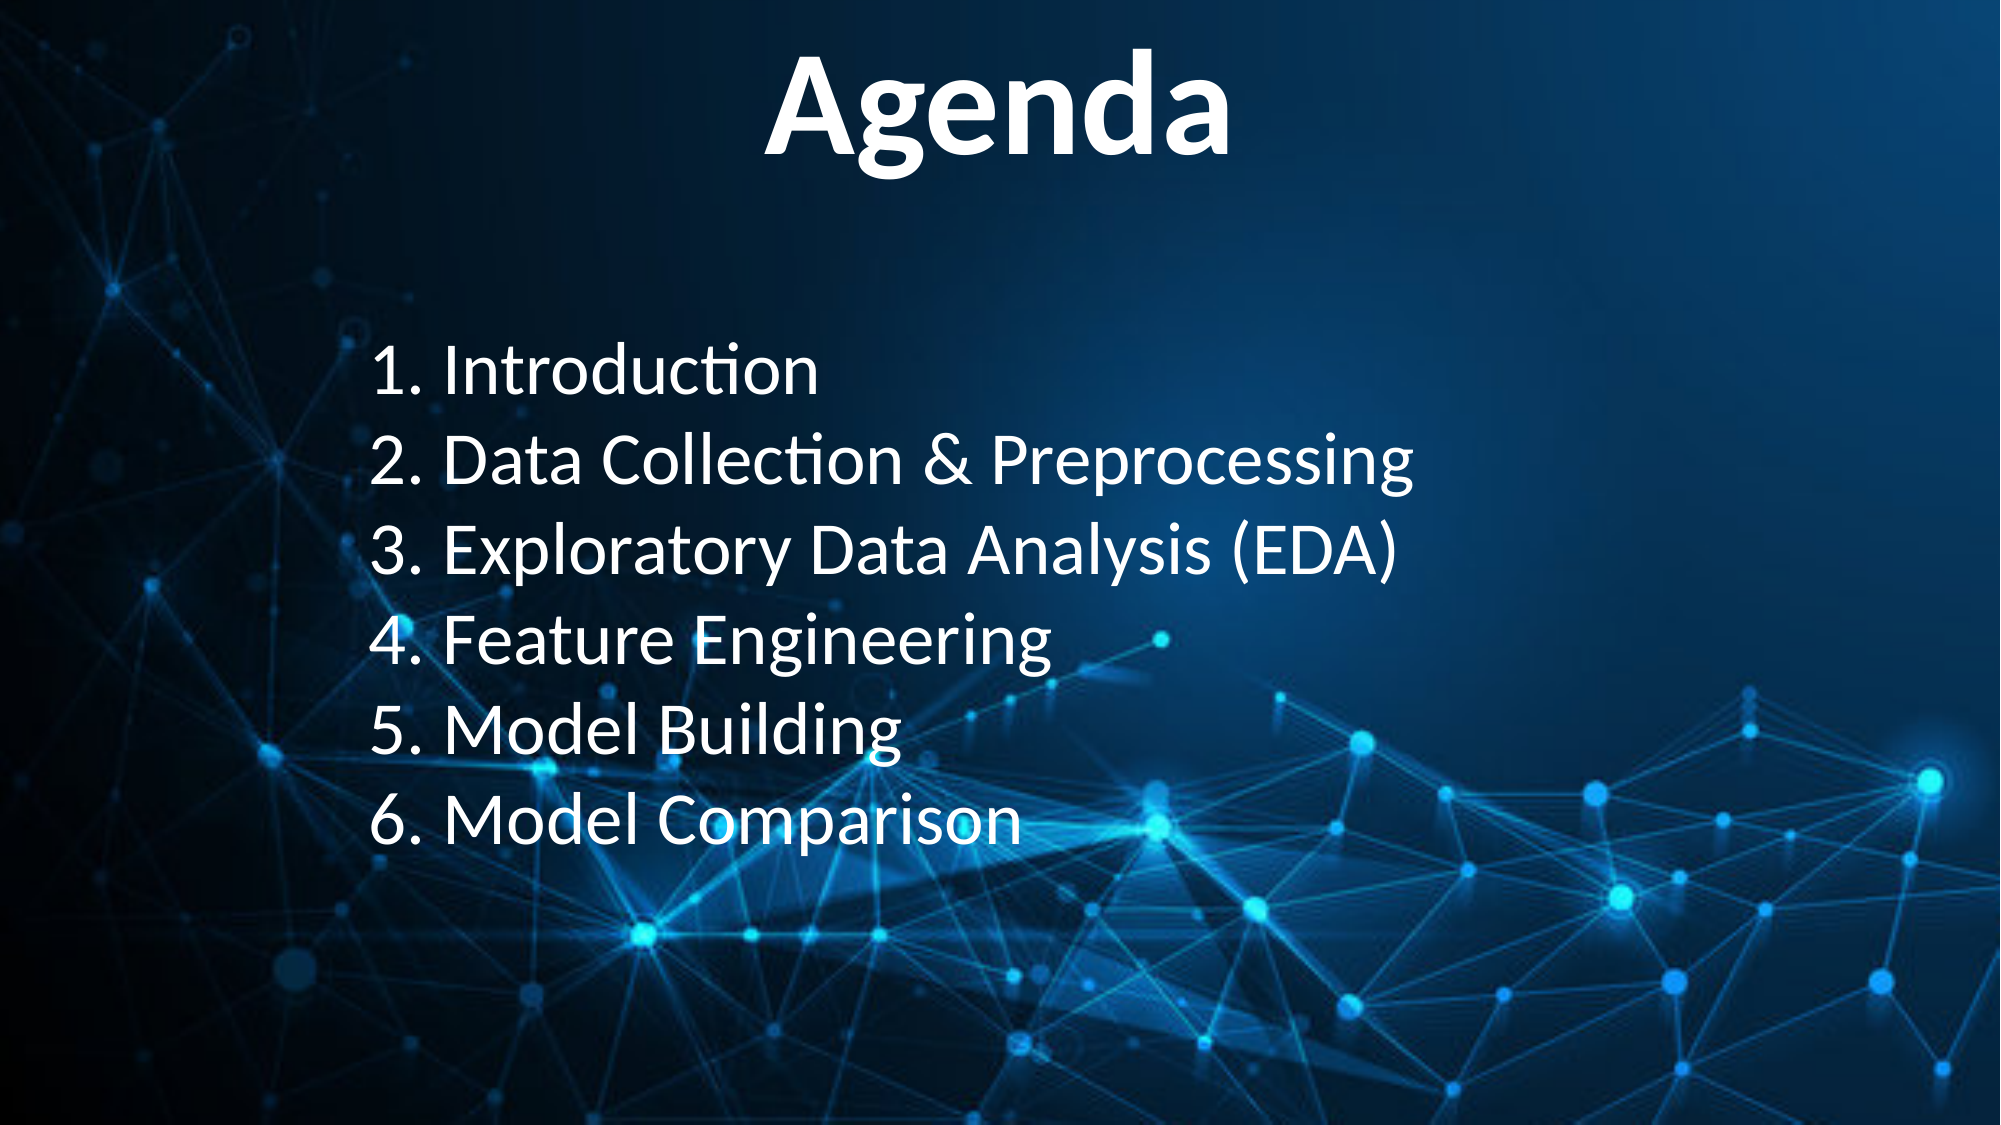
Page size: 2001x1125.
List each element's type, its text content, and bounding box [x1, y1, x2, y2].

text_box Introduction Data Collection & Preprocessing Exploratory Data Analysis (EDA) Feature Engineering Model Building Model Comparison [354, 312, 1701, 867]
picture [0, 0, 2000, 1125]
title Agenda [644, 24, 1356, 188]
